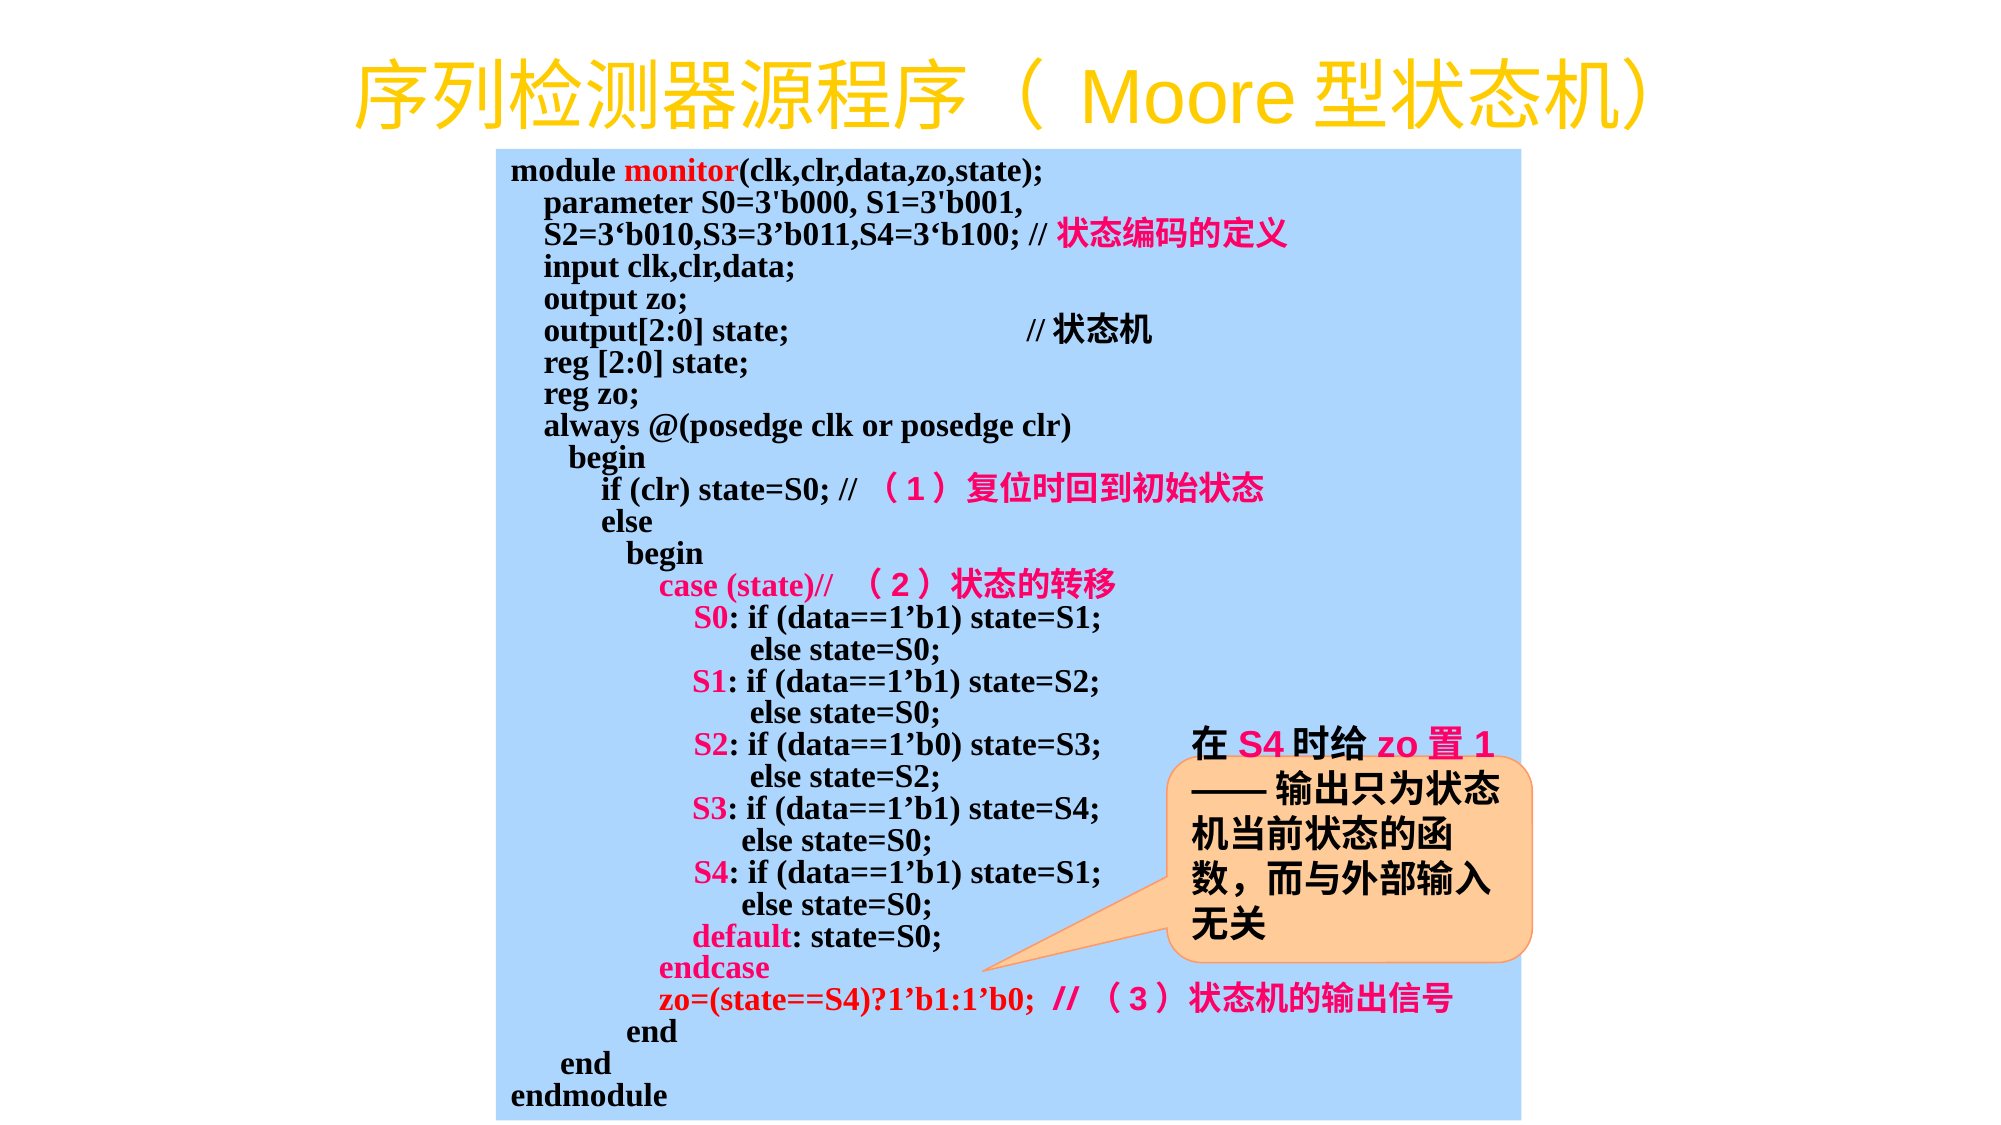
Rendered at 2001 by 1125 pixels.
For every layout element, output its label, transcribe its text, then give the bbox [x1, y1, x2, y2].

title 序列检测器源程序（ Moore型状态机） [338, 48, 1746, 149]
text_box 在S4时给zo置1——输出只为状态机当前状态的函数，而与外部输入无关 [982, 756, 1533, 972]
text_box module monitor(clk,clr,data,zo,state); parameter S0=3'b000, S1=3'b001, S2=3‘b010,S3=3’b011,S4=3‘b100; //状态编码的定义 input clk,clr,data; output zo; output[2:0] state; //状态机 reg [2:0] state; reg zo; always @(posedge clk or posedge clr) begin if (clr) state=S0; //（1）复位时回到初始状态 else begin case (state)// （2）状态的转移 S0: if (data==1’b1) state=S1; else state=S0; S1: if (data==1’b1) state=S2; else state=S0; S2: if (data==1’b0) state=S3; else state=S2; S3: if (data==1’b1) state=S4; else state=S0; S4: if (data==1’b1) state=S1; else state=S0; default: state=S0; endcase zo=(state==S4)?1’b1:1’b0; //（3）状态机的输出信号 end end endmodule [495, 149, 1522, 1121]
